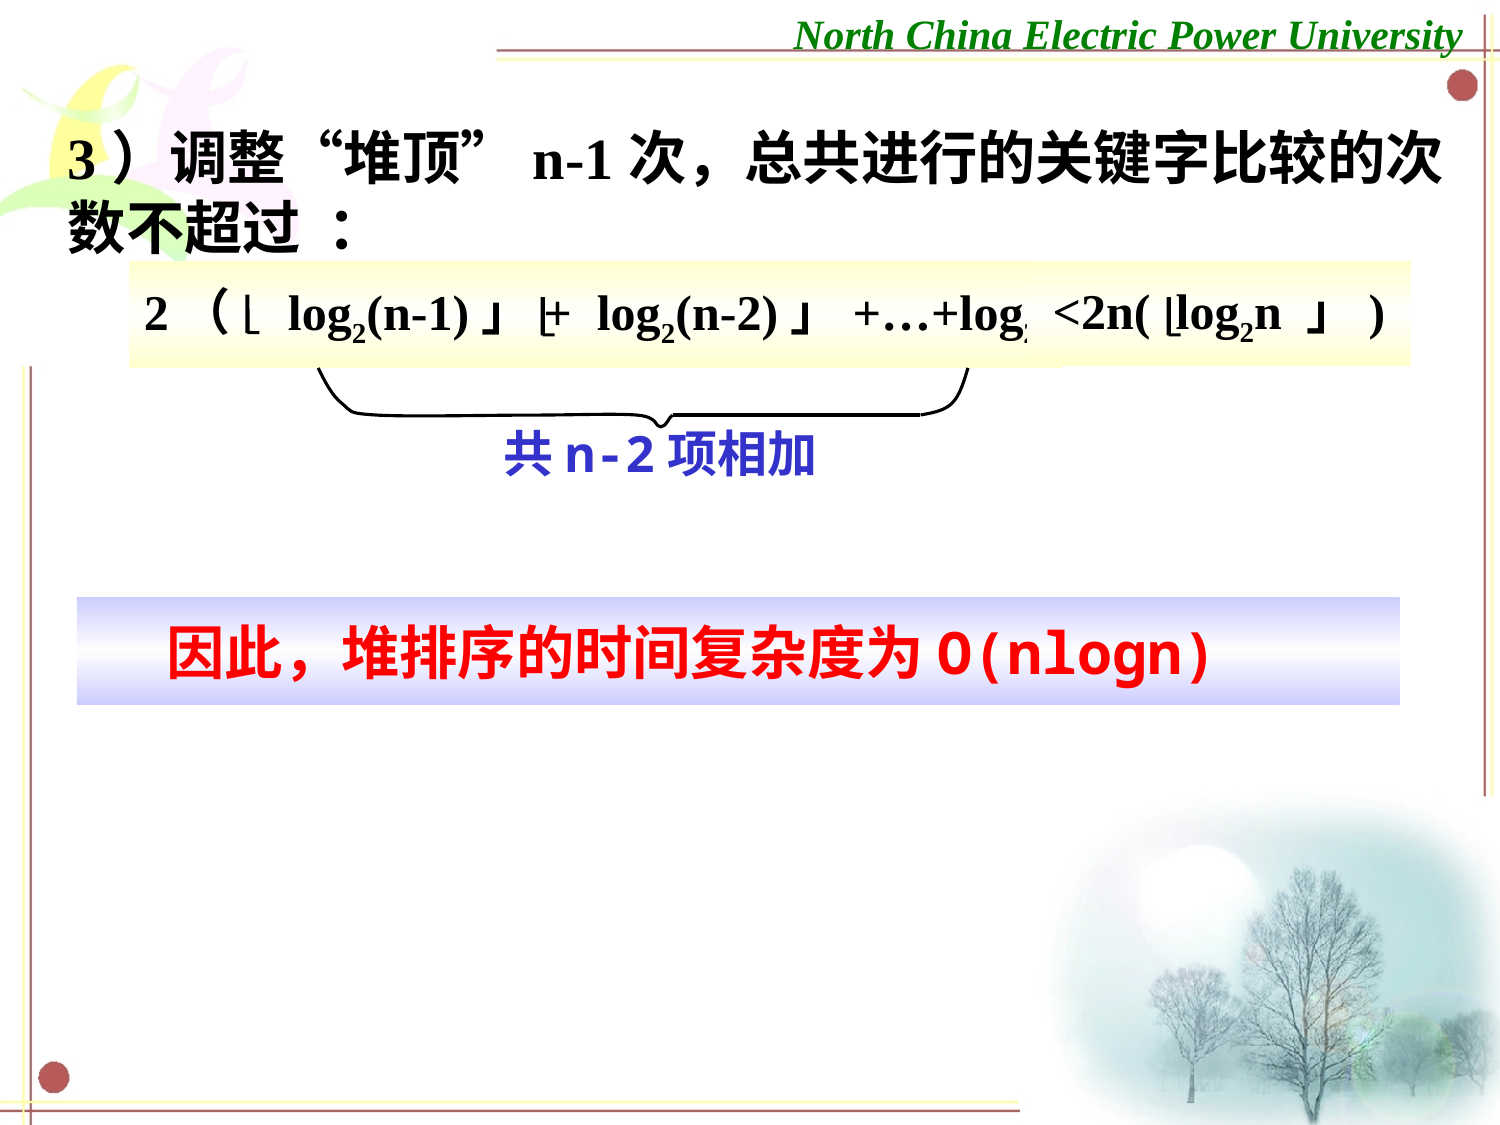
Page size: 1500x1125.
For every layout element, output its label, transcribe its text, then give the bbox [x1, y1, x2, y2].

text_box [317, 367, 969, 491]
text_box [1026, 261, 1412, 366]
text_box 3）调整“堆顶”n-1次，总共进行的关键字比较的次数不超过 ： [53, 113, 1494, 269]
text_box 因此，堆排序的时间复杂度为O(nlogn) [76, 597, 1400, 705]
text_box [128, 261, 1025, 369]
picture [0, 0, 1500, 1125]
